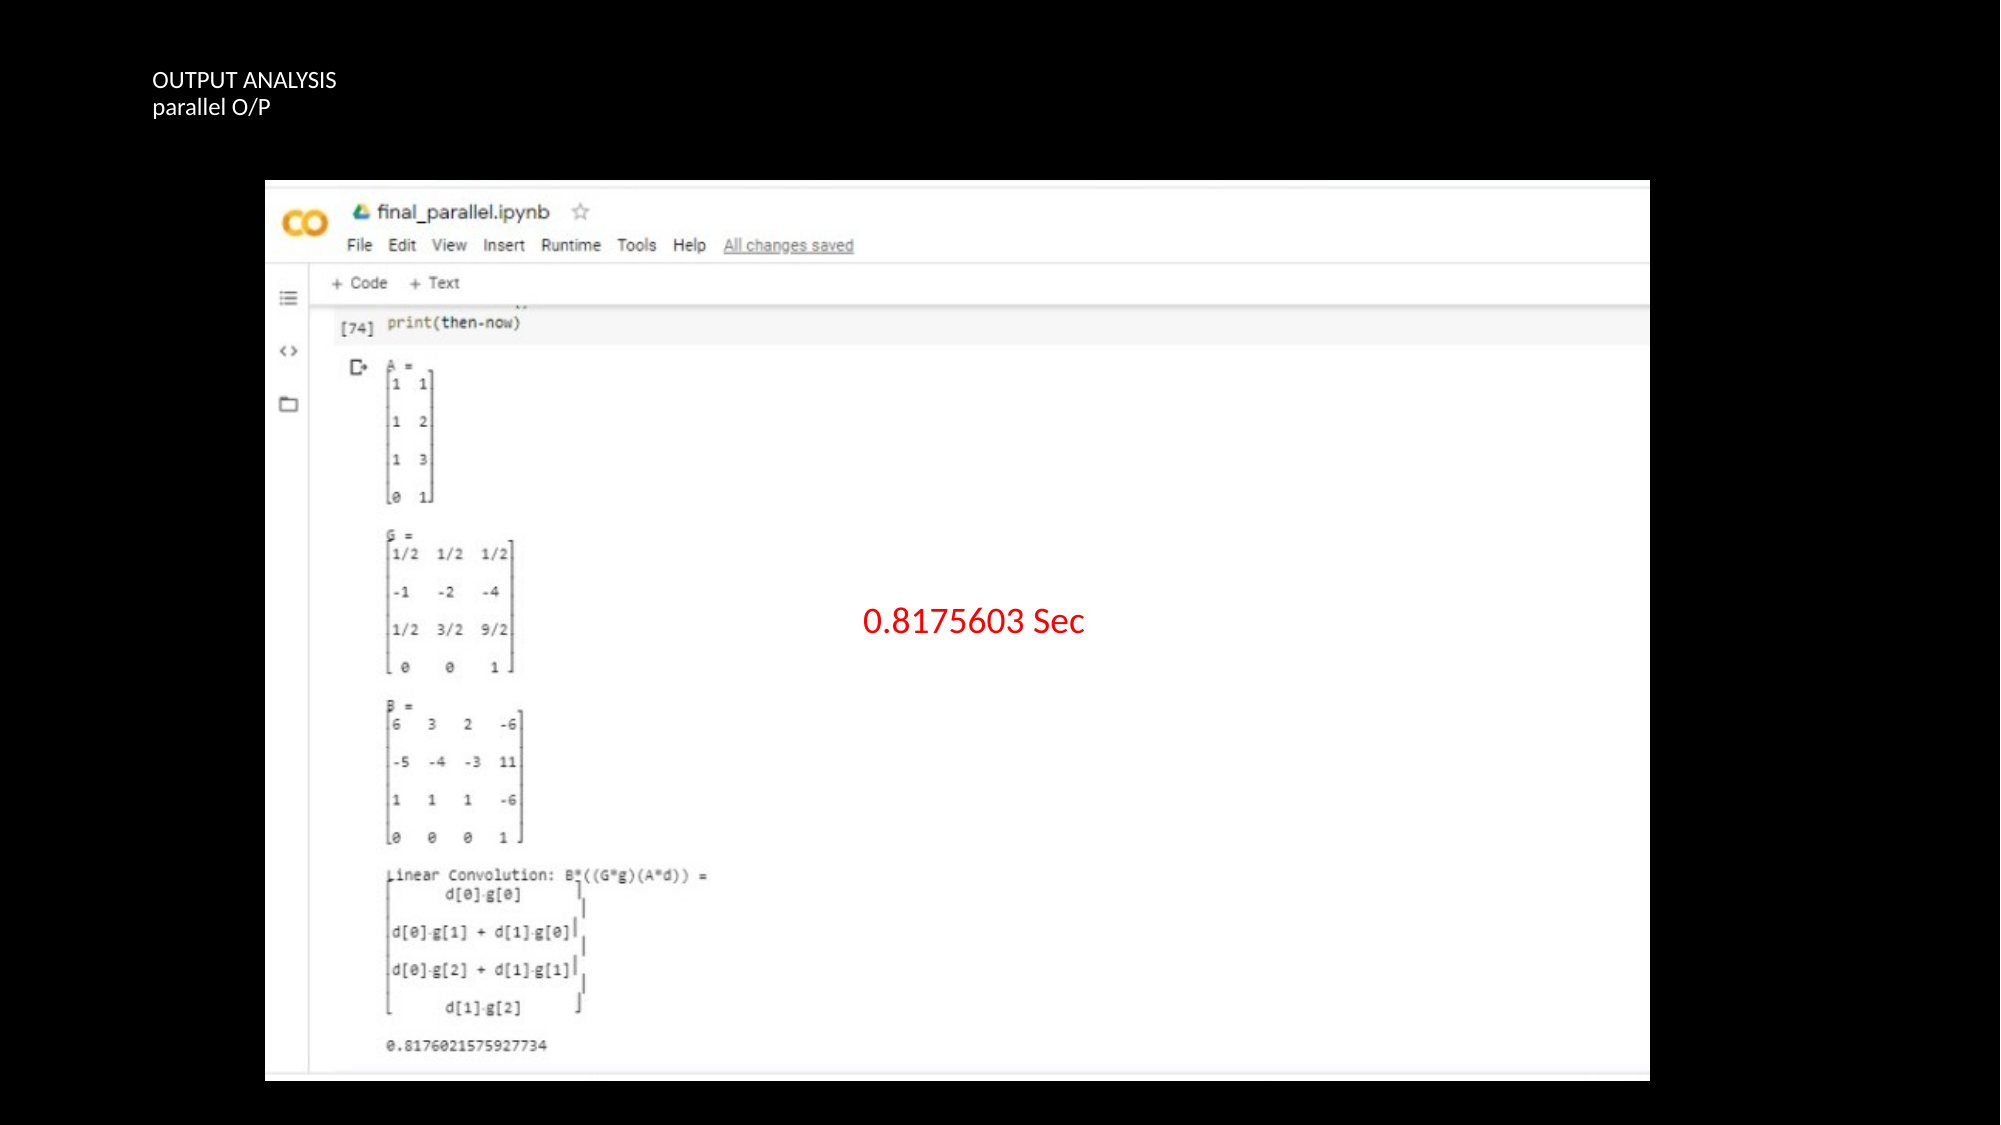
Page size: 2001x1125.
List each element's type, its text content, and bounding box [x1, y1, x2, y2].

picture [265, 180, 1650, 1081]
title OUTPUT ANALYSIS parallel O/P [137, 59, 1476, 129]
